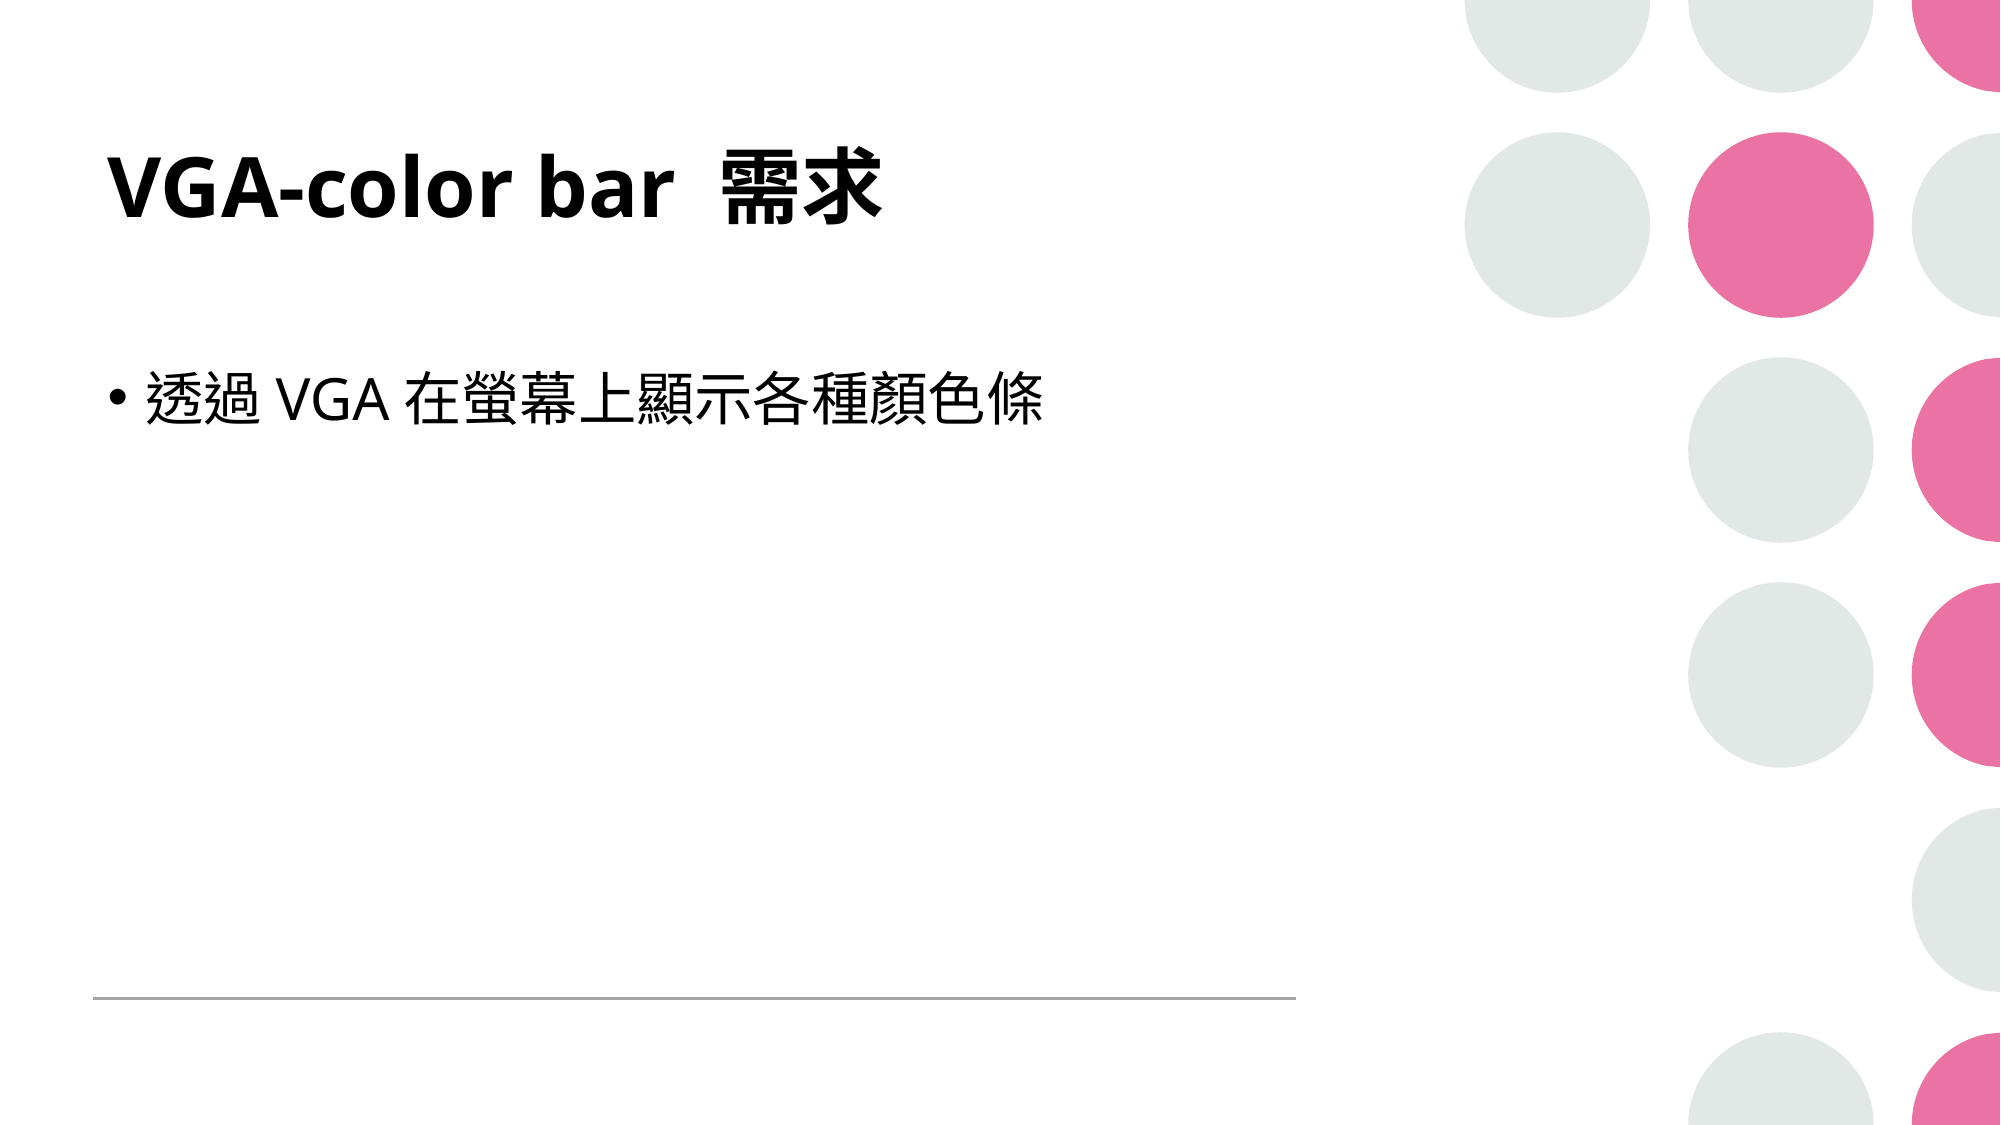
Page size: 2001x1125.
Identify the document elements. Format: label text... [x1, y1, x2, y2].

list 透過VGA在螢幕上顯示各種顏色條 [92, 354, 1297, 946]
title VGA-color bar 需求 [92, 126, 1297, 335]
